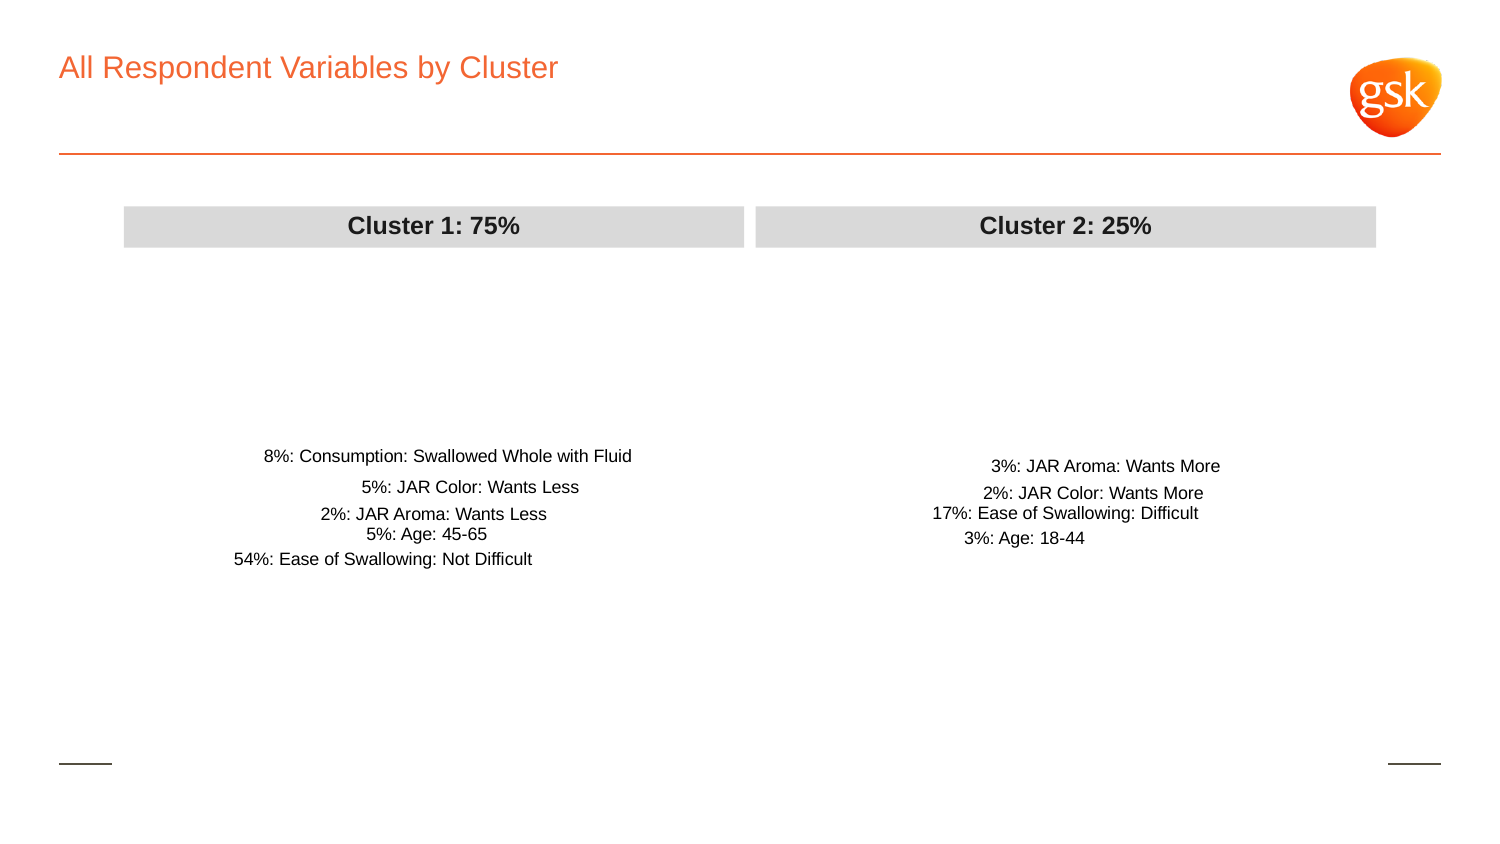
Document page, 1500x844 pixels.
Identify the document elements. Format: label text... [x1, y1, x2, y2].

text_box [112, 194, 1388, 796]
picture [1333, 38, 1457, 157]
title All Respondent Variables by Cluster [58, 47, 1302, 86]
